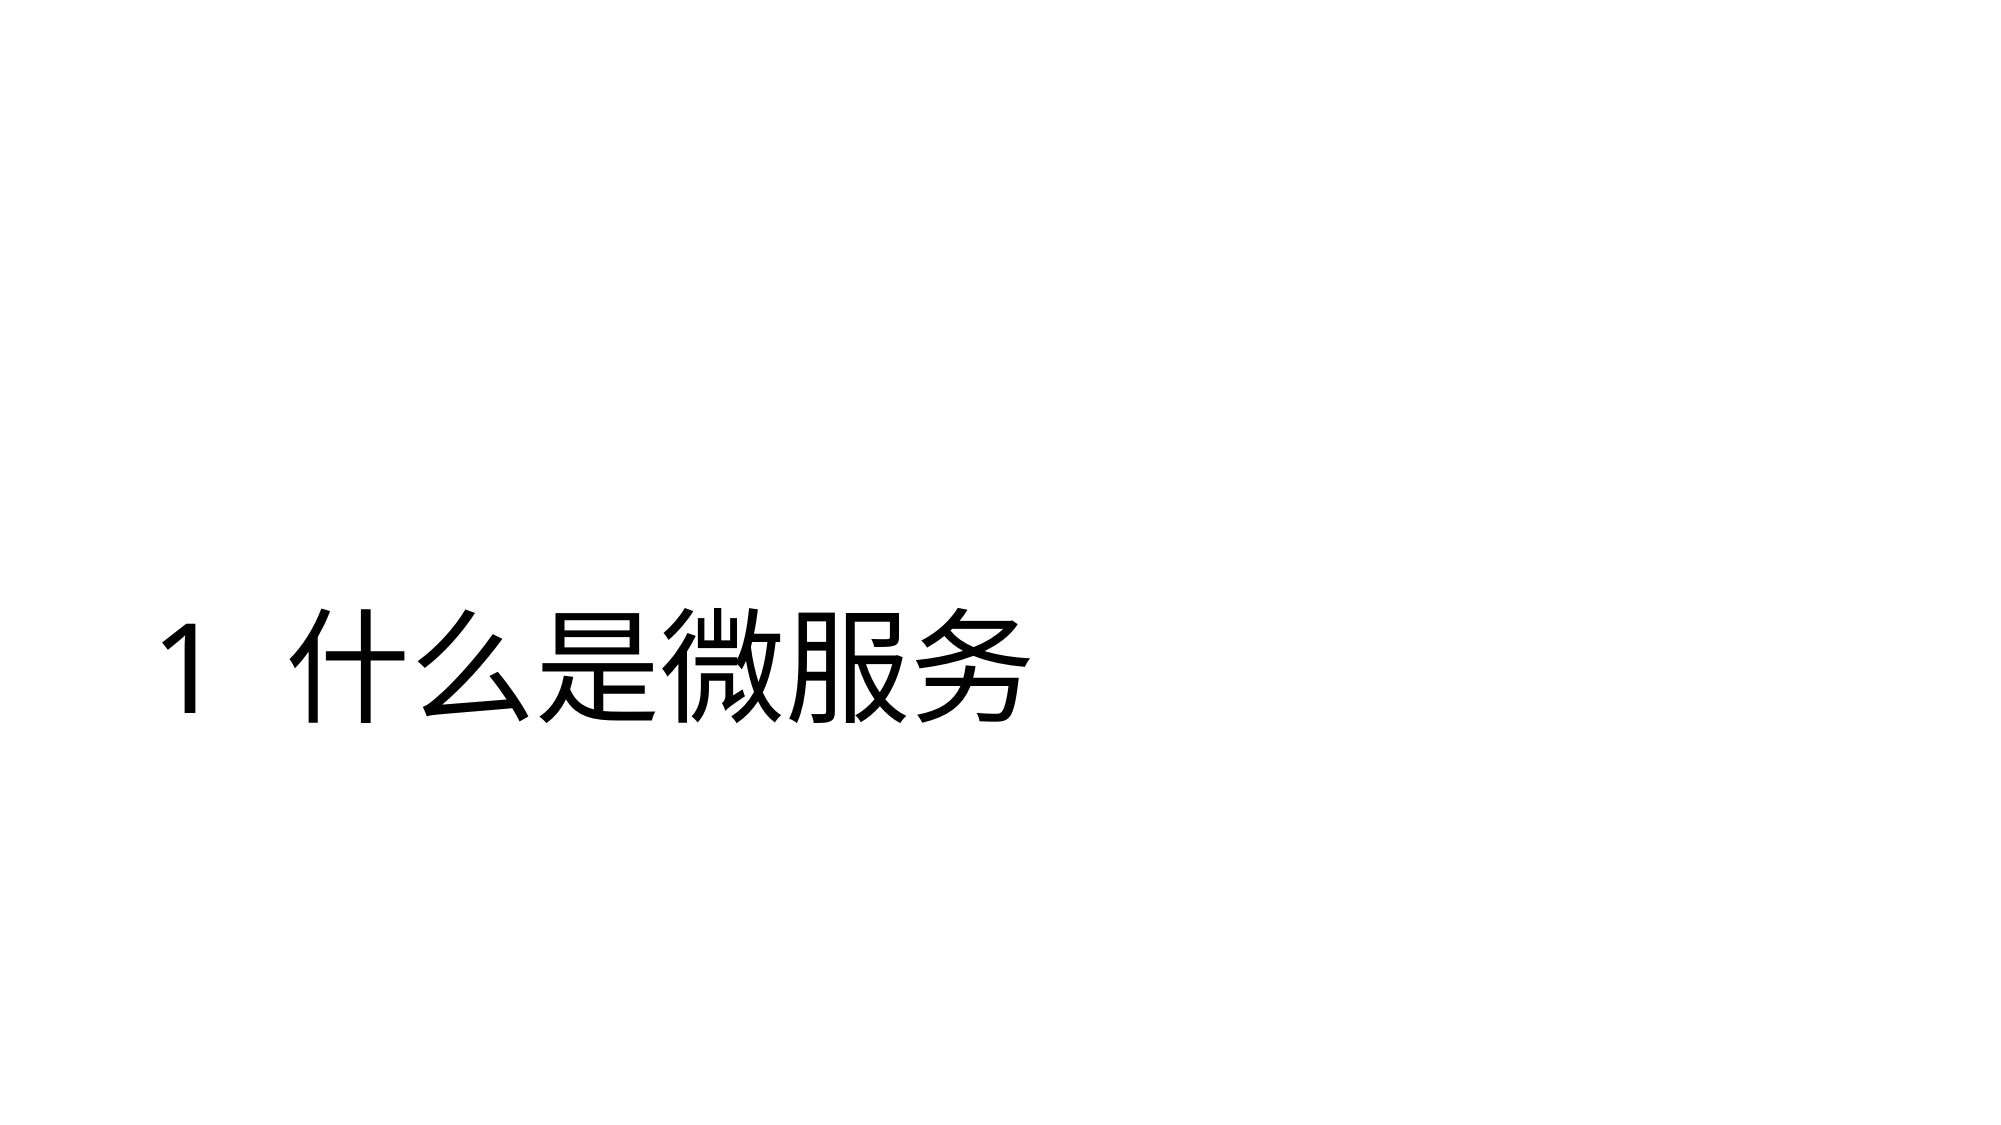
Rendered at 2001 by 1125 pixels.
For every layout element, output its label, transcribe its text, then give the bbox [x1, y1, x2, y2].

title 1 什么是微服务 [136, 280, 1862, 749]
